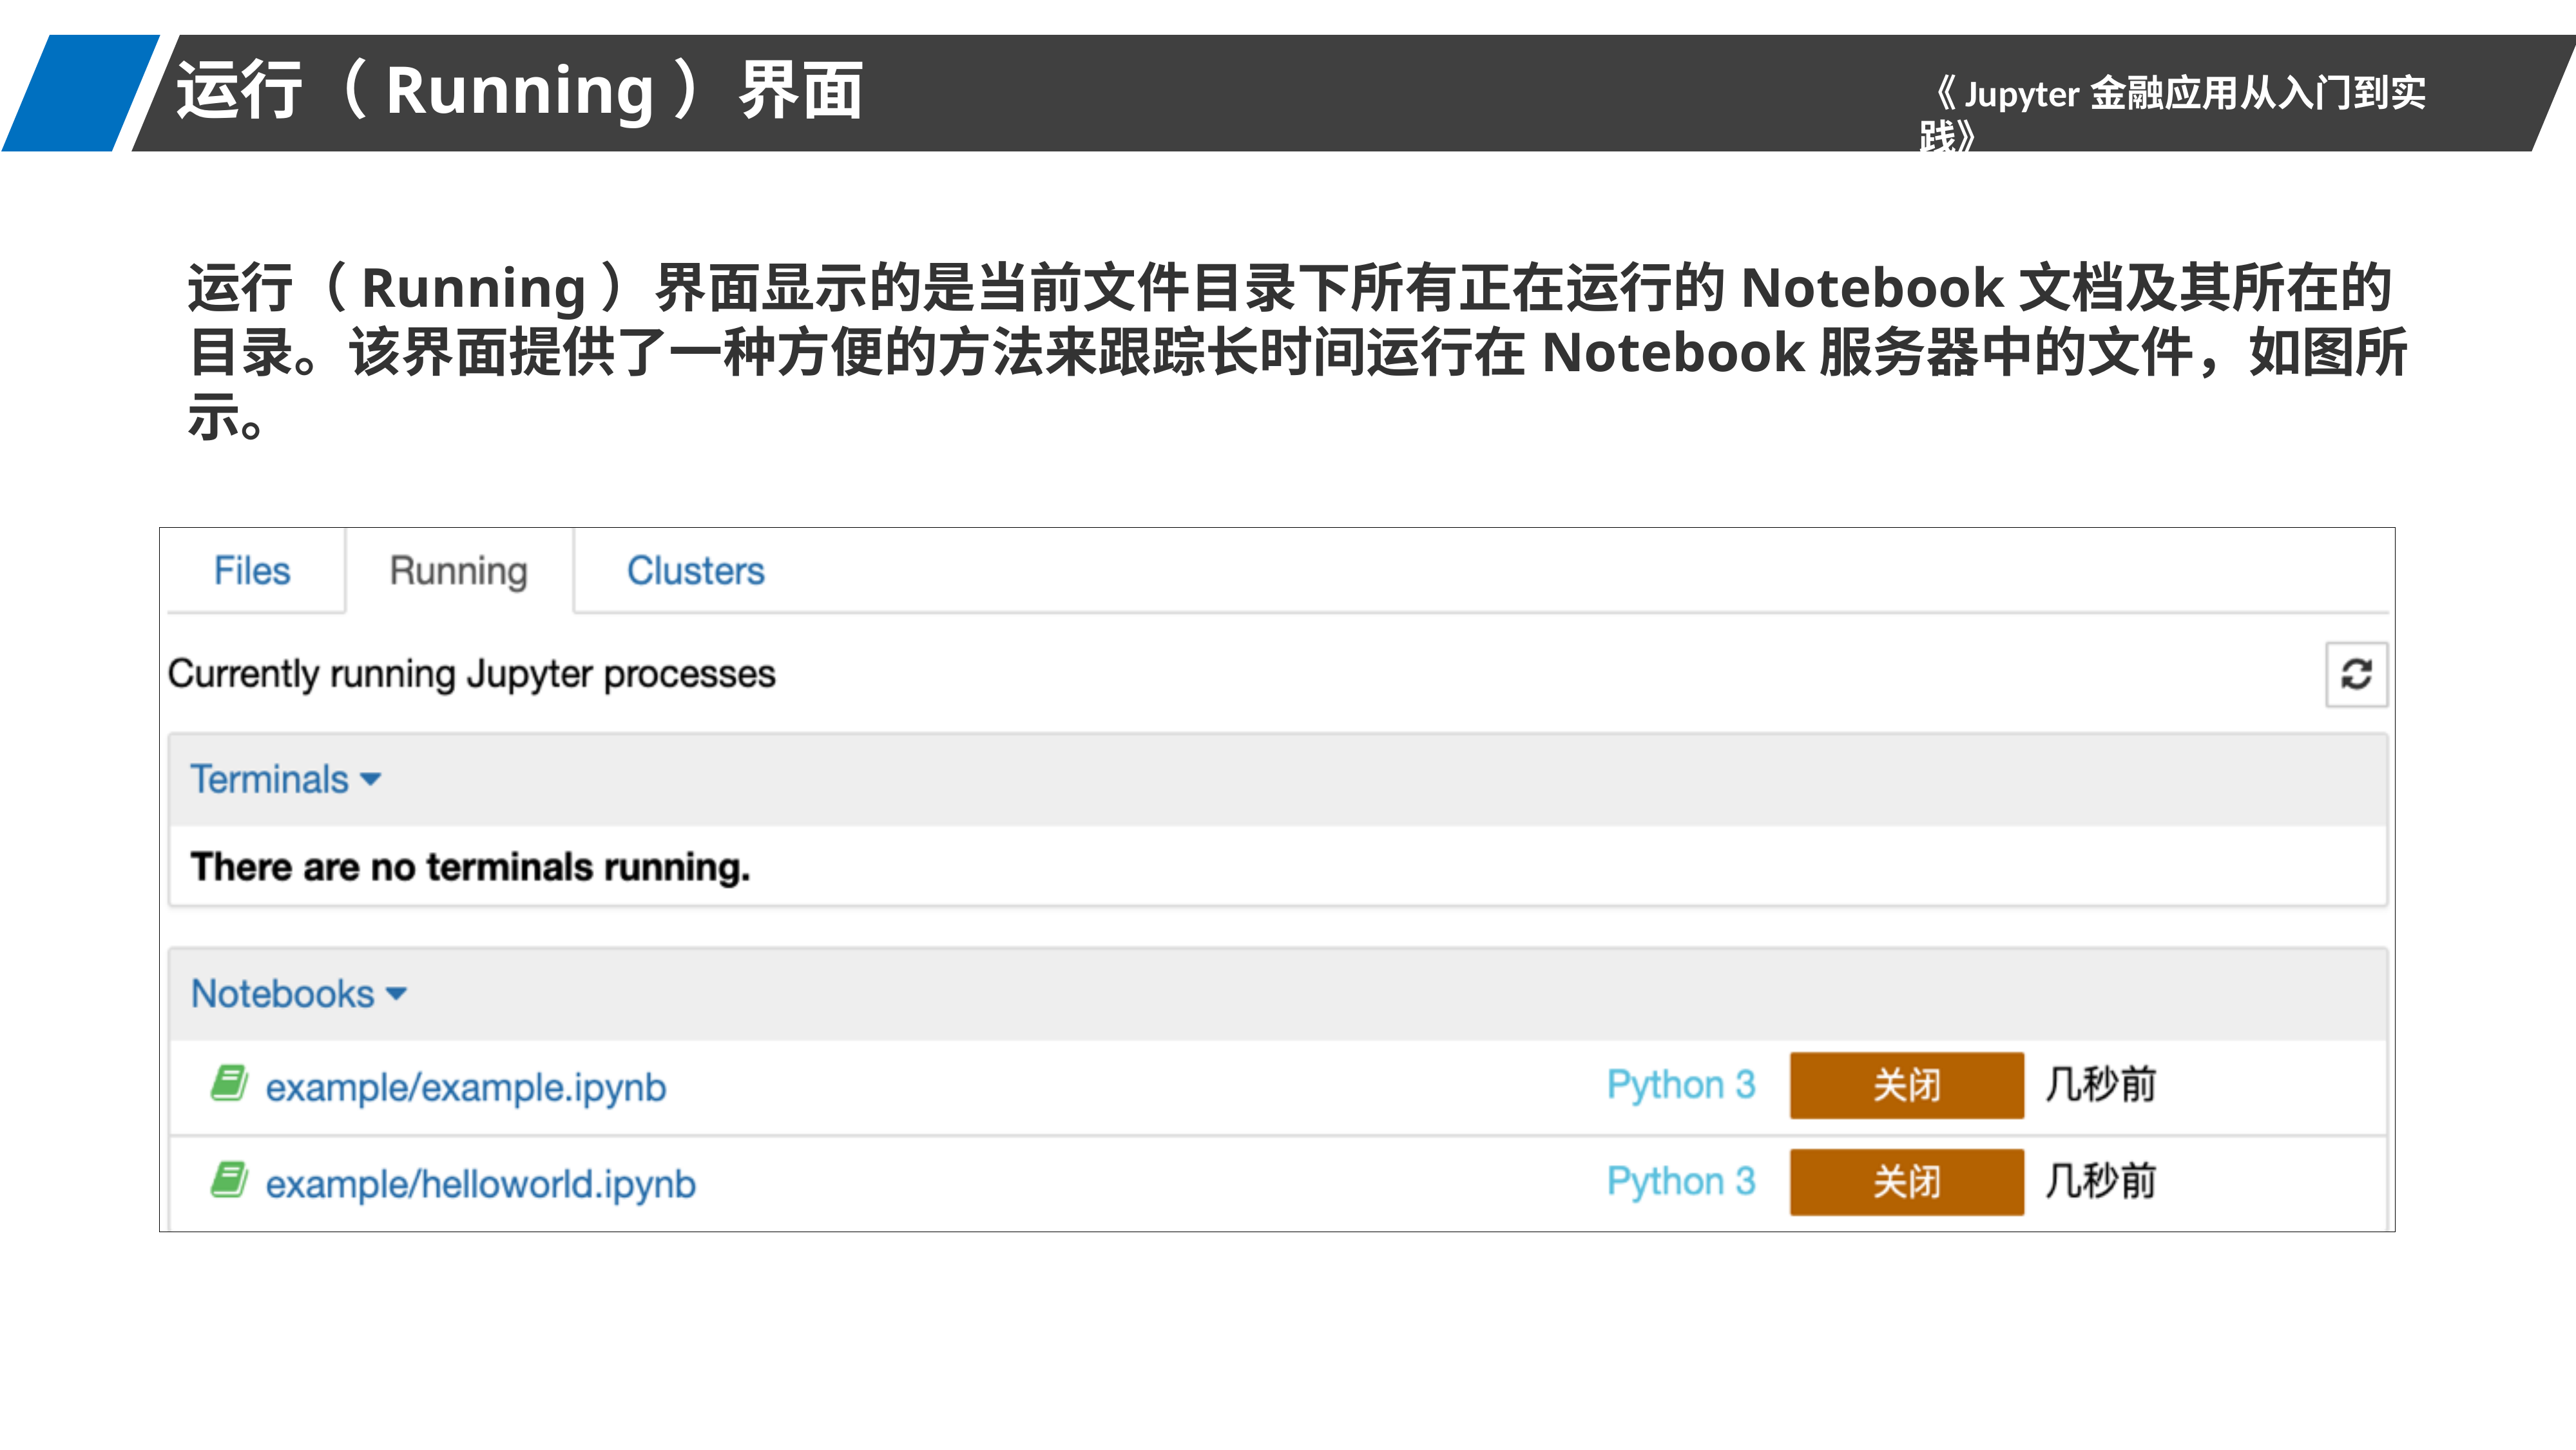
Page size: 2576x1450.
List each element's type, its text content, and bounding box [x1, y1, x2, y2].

text_box 运行（Running）界面 [166, 44, 876, 131]
picture [159, 527, 2396, 1232]
text_box 运行（Running）界面显示的是当前文件目录下所有正在运行的Notebook文档及其所在的目录。该界面提供了一种方便的方法来跟踪长时间运行在Notebook服务器中的文件，如图所示。 [177, 249, 2440, 452]
